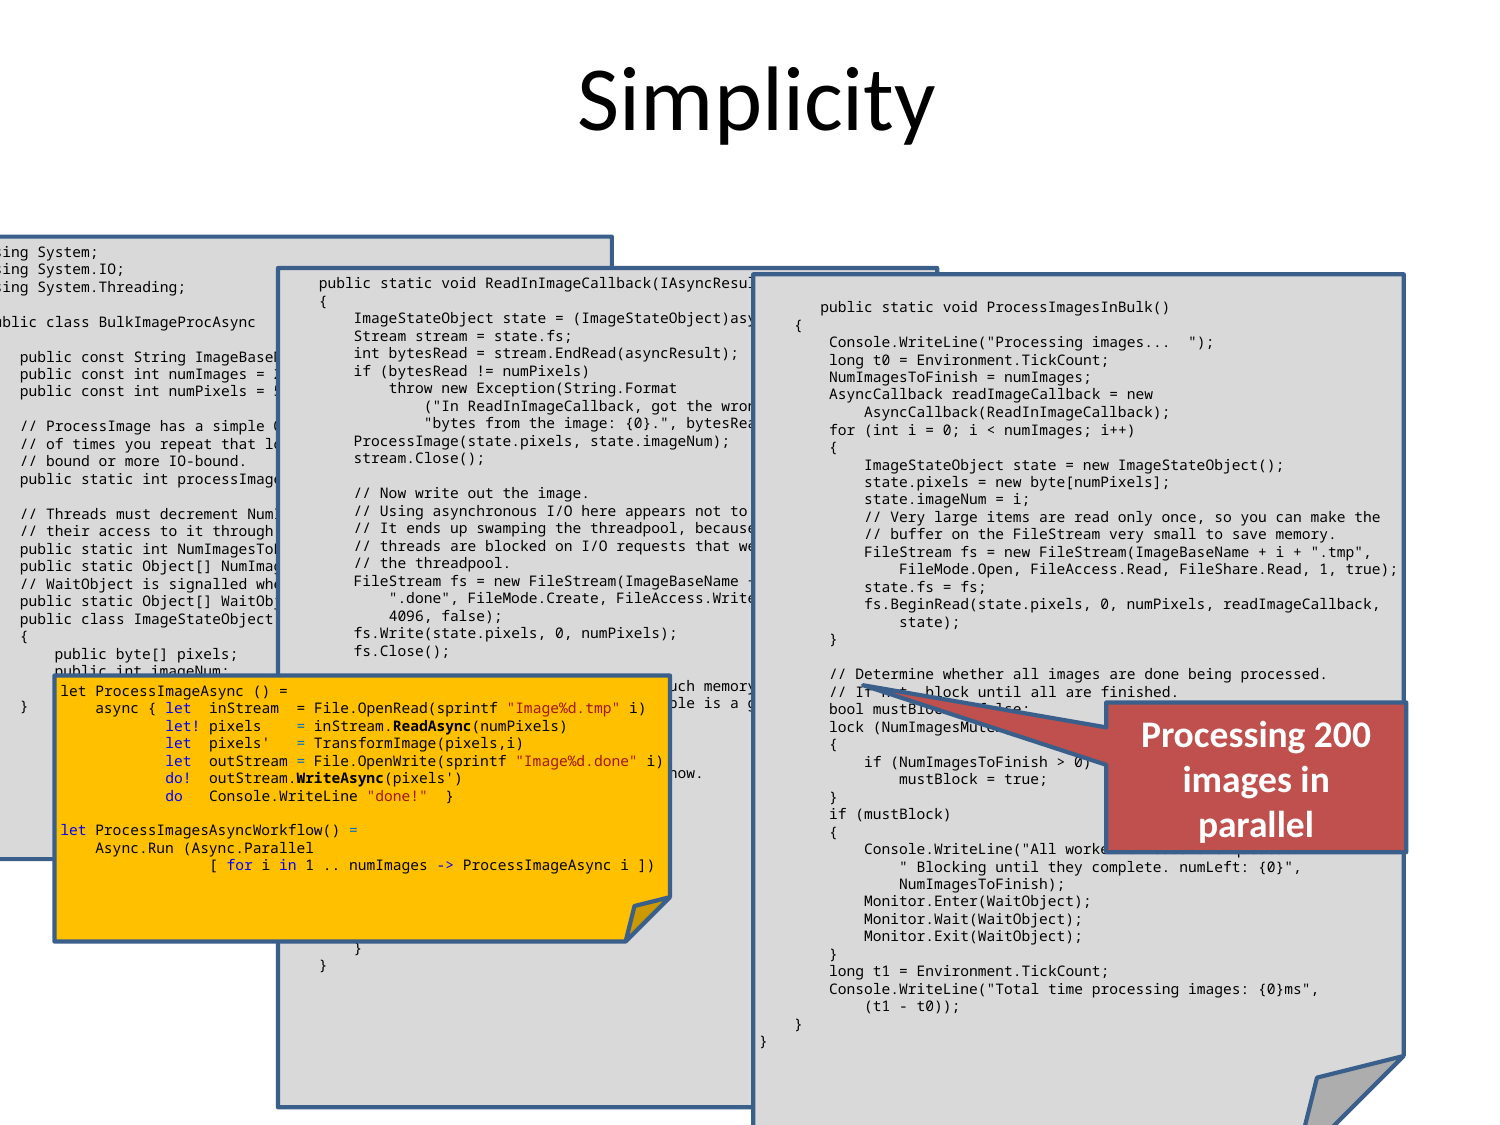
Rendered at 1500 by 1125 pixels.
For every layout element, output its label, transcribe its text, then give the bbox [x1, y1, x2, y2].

text_box Processing 200 images in parallel [860, 683, 1409, 855]
title Simplicity [82, 0, 1432, 188]
text_box public static void ProcessImagesInBulk() { Console.WriteLine("Processing images... "); long t0 = Environment.TickCount; NumImagesToFinish = numImages; AsyncCallback readImageCallback = new AsyncCallback(ReadInImageCallback); for (int i = 0; i < numImages; i++) { ImageStateObject state = new ImageStateObject(); state.pixels = new byte[numPixels]; state.imageNum = i; // Very large items are read only once, so you can make the // buffer on the FileStream very small to save memory. FileStream fs = new FileStream(ImageBaseName + i + ".tmp", FileMode.Open, FileAccess.Read, FileShare.Read, 1, true); state.fs = fs; fs.BeginRead(state.pixels, 0, numPixels, readImageCallback, state); } // Determine whether all images are done being processed. // If not, block until all are finished. bool mustBlock = false; lock (NumImagesMutex) { if (NumImagesToFinish > 0) mustBlock = true; } if (mustBlock) { Console.WriteLine("All worker threads are queued. " + " Blocking until they complete. numLeft: {0}", NumImagesToFinish); Monitor.Enter(WaitObject); Monitor.Wait(WaitObject); Monitor.Exit(WaitObject); } long t1 = Environment.TickCount; Console.WriteLine("Total time processing images: {0}ms", (t1 - t0)); } } [751, 272, 1406, 1125]
text_box public static void ReadInImageCallback(IAsyncResult asyncResult) { ImageStateObject state = (ImageStateObject)asyncResult.AsyncState; Stream stream = state.fs; int bytesRead = stream.EndRead(asyncResult); if (bytesRead != numPixels) throw new Exception(String.Format ("In ReadInImageCallback, got the wrong number of " + "bytes from the image: {0}.", bytesRead)); ProcessImage(state.pixels, state.imageNum); stream.Close(); // Now write out the image. // Using asynchronous I/O here appears not to be best practice. // It ends up swamping the threadpool, because the threadpool // threads are blocked on I/O requests that were just queued to // the threadpool. FileStream fs = new FileStream(ImageBaseName + state.imageNum + ".done", FileMode.Create, FileAccess.Write, FileShare.None, 4096, false); fs.Write(state.pixels, 0, numPixels); fs.Close(); // This application model uses too much memory. // Releasing memory as soon as possible is a good idea, // especially global state. state.pixels = null; fs = null; // Record that an image is finished now. lock (NumImagesMutex) { NumImagesToFinish--; if (NumImagesToFinish == 0) { Monitor.Enter(WaitObject); Monitor.Pulse(WaitObject); Monitor.Exit(WaitObject); } } } [275, 265, 940, 1110]
text_box let ProcessImageAsync () = async { let inStream = File.OpenRead(sprintf "Image%d.tmp" i) let! pixels = inStream.ReadAsync(numPixels) let pixels' = TransformImage(pixels,i) let outStream = File.OpenWrite(sprintf "Image%d.done" i) do! outStream.WriteAsync(pixels') do Console.WriteLine "done!" } let ProcessImagesAsyncWorkflow() = Async.Run (Async.Parallel [ for i in 1 .. numImages -> ProcessImageAsync i ]) [52, 673, 673, 944]
text_box using System; using System.IO; using System.Threading; public class BulkImageProcAsync { public const String ImageBaseName = "tmpImage-"; public const int numImages = 200; public const int numPixels = 512 * 512; // ProcessImage has a simple O(N) loop, and you can vary the number // of times you repeat that loop to make the application more CPU- // bound or more IO-bound. public static int processImageRepeats = 20; // Threads must decrement NumImagesToFinish, and protect // their access to it through a mutex. public static int NumImagesToFinish = numImages; public static Object[] NumImagesMutex = new Object[0]; // WaitObject is signalled when all image processing is done. public static Object[] WaitObject = new Object[0]; public class ImageStateObject { public byte[] pixels; public int imageNum; public FileStream fs; } [0, 234, 614, 862]
